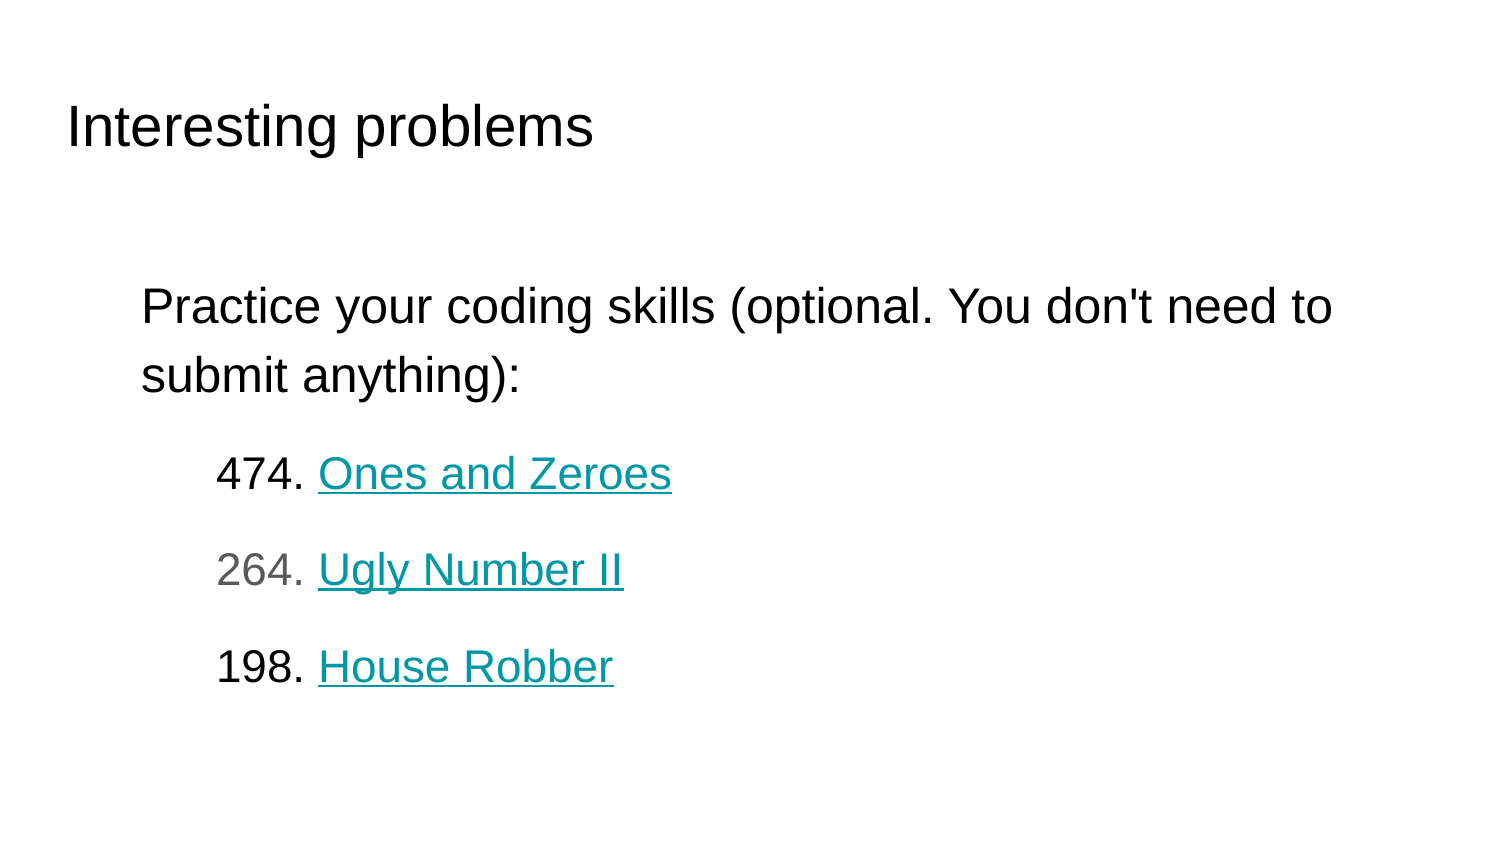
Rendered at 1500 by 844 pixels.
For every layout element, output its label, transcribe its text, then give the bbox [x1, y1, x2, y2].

title Interesting problems [51, 72, 1449, 167]
list Practice your coding skills (optional. You don't need to submit anything): 474. Ones and Zeroes 264. Ugly Number II 198. House Robber [51, 189, 1449, 750]
